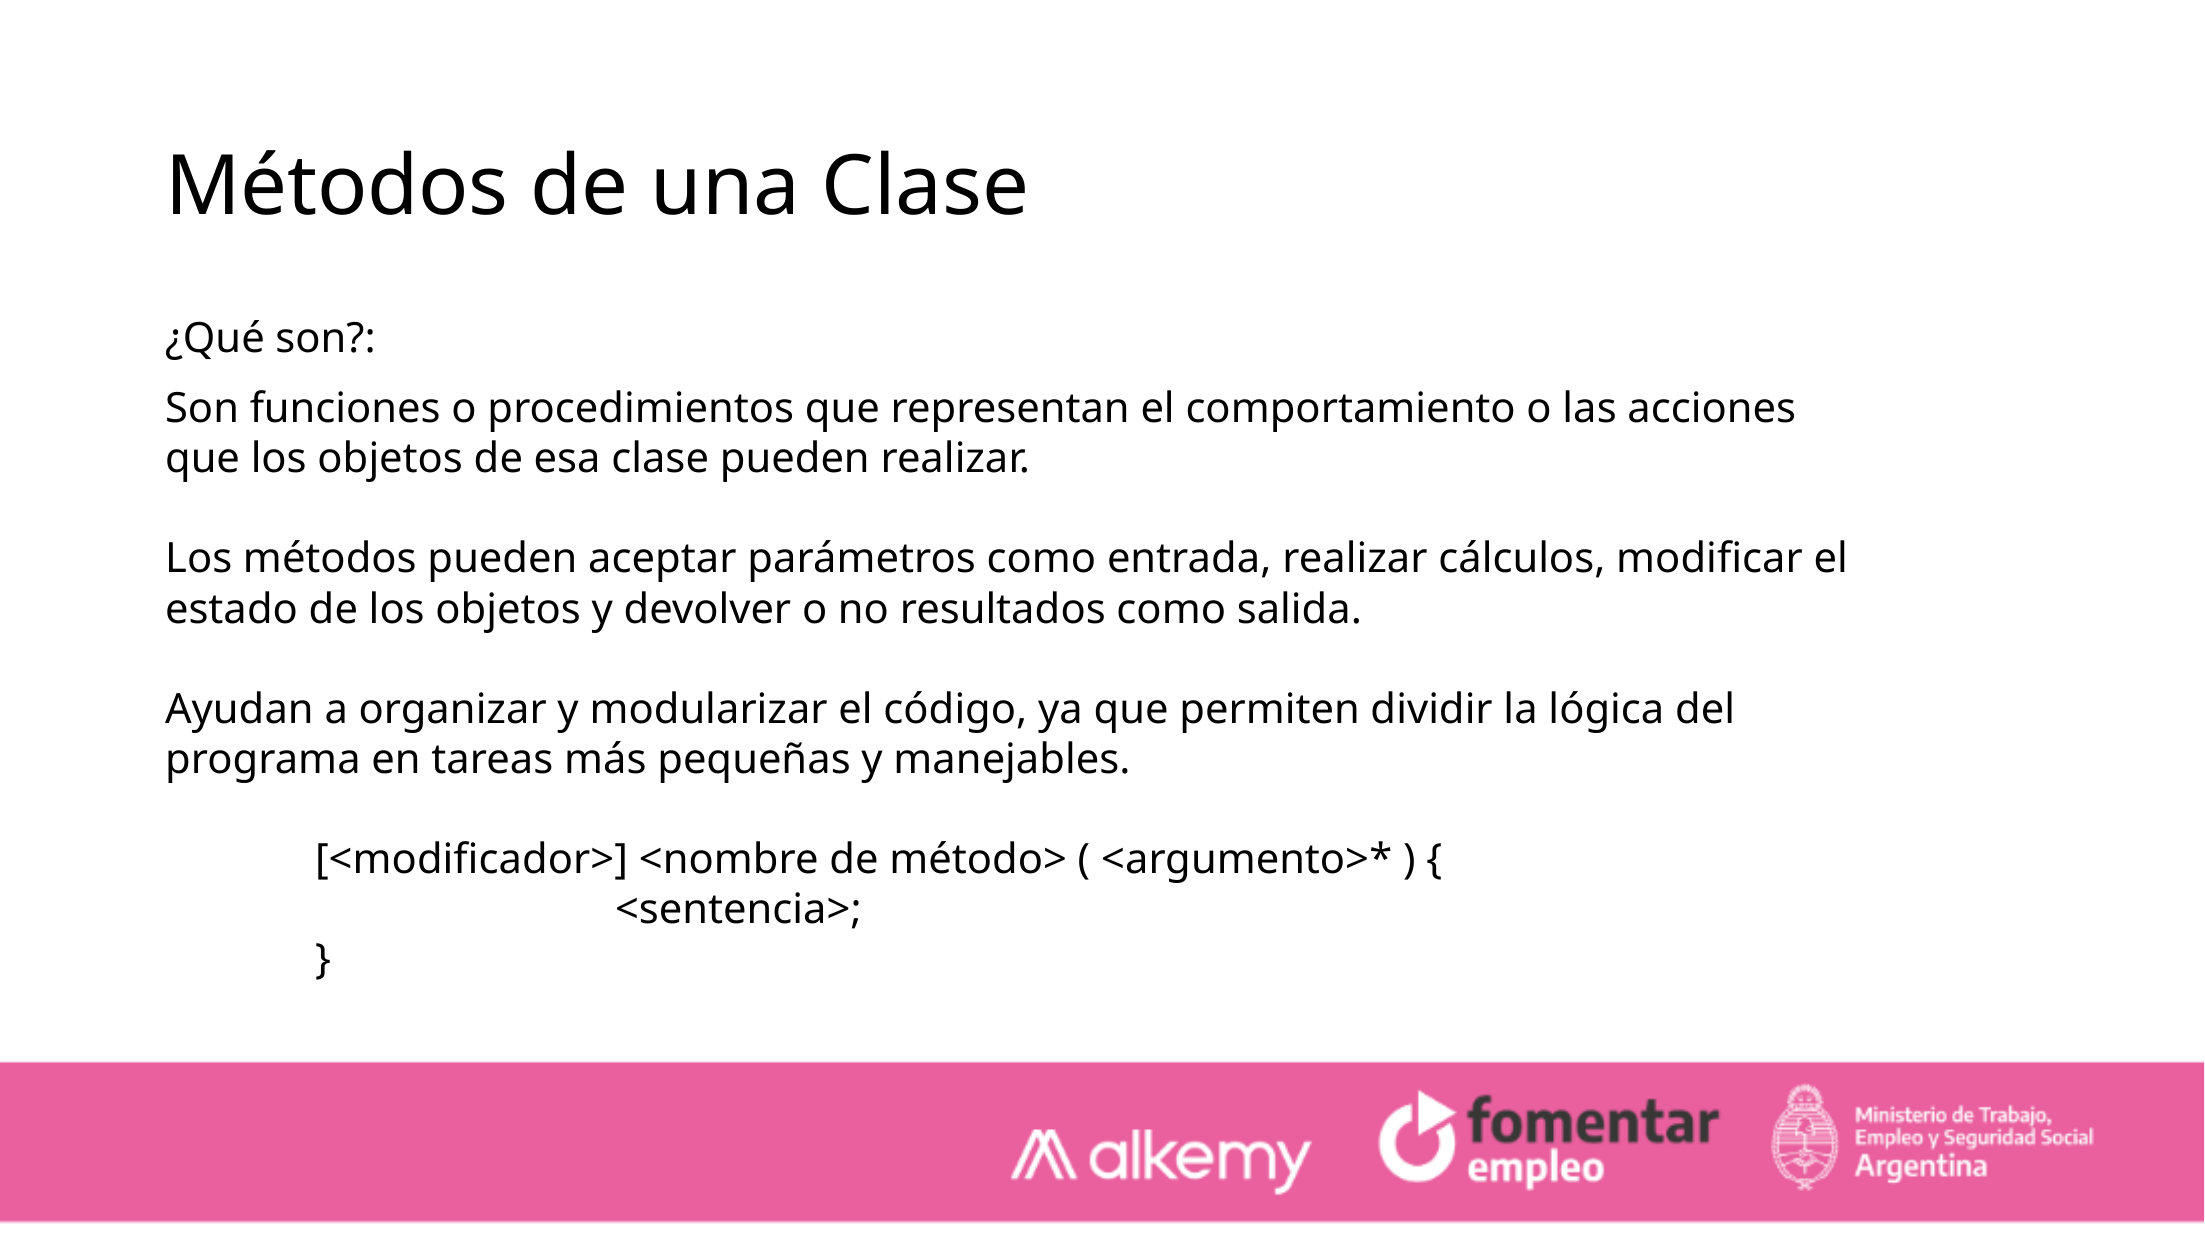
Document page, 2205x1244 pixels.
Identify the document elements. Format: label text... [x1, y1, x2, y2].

picture [0, 0, 2205, 1244]
text_box Métodos de una Clase [149, 116, 1209, 247]
text_box ¿Qué son?: Son funciones o procedimientos que representan el comportamiento o las acciones que los objetos de esa clase pueden realizar. Los métodos pueden aceptar parámetros como entrada, realizar cálculos, modificar el estado de los objetos y devolver o no resultados como salida. Ayudan a organizar y modularizar el código, ya que permiten dividir la lógica del programa en tareas más pequeñas y manejables. [<modificador>] <nombre de método> ( <argumento>* ) { <sentencia>; } [149, 295, 1891, 1097]
